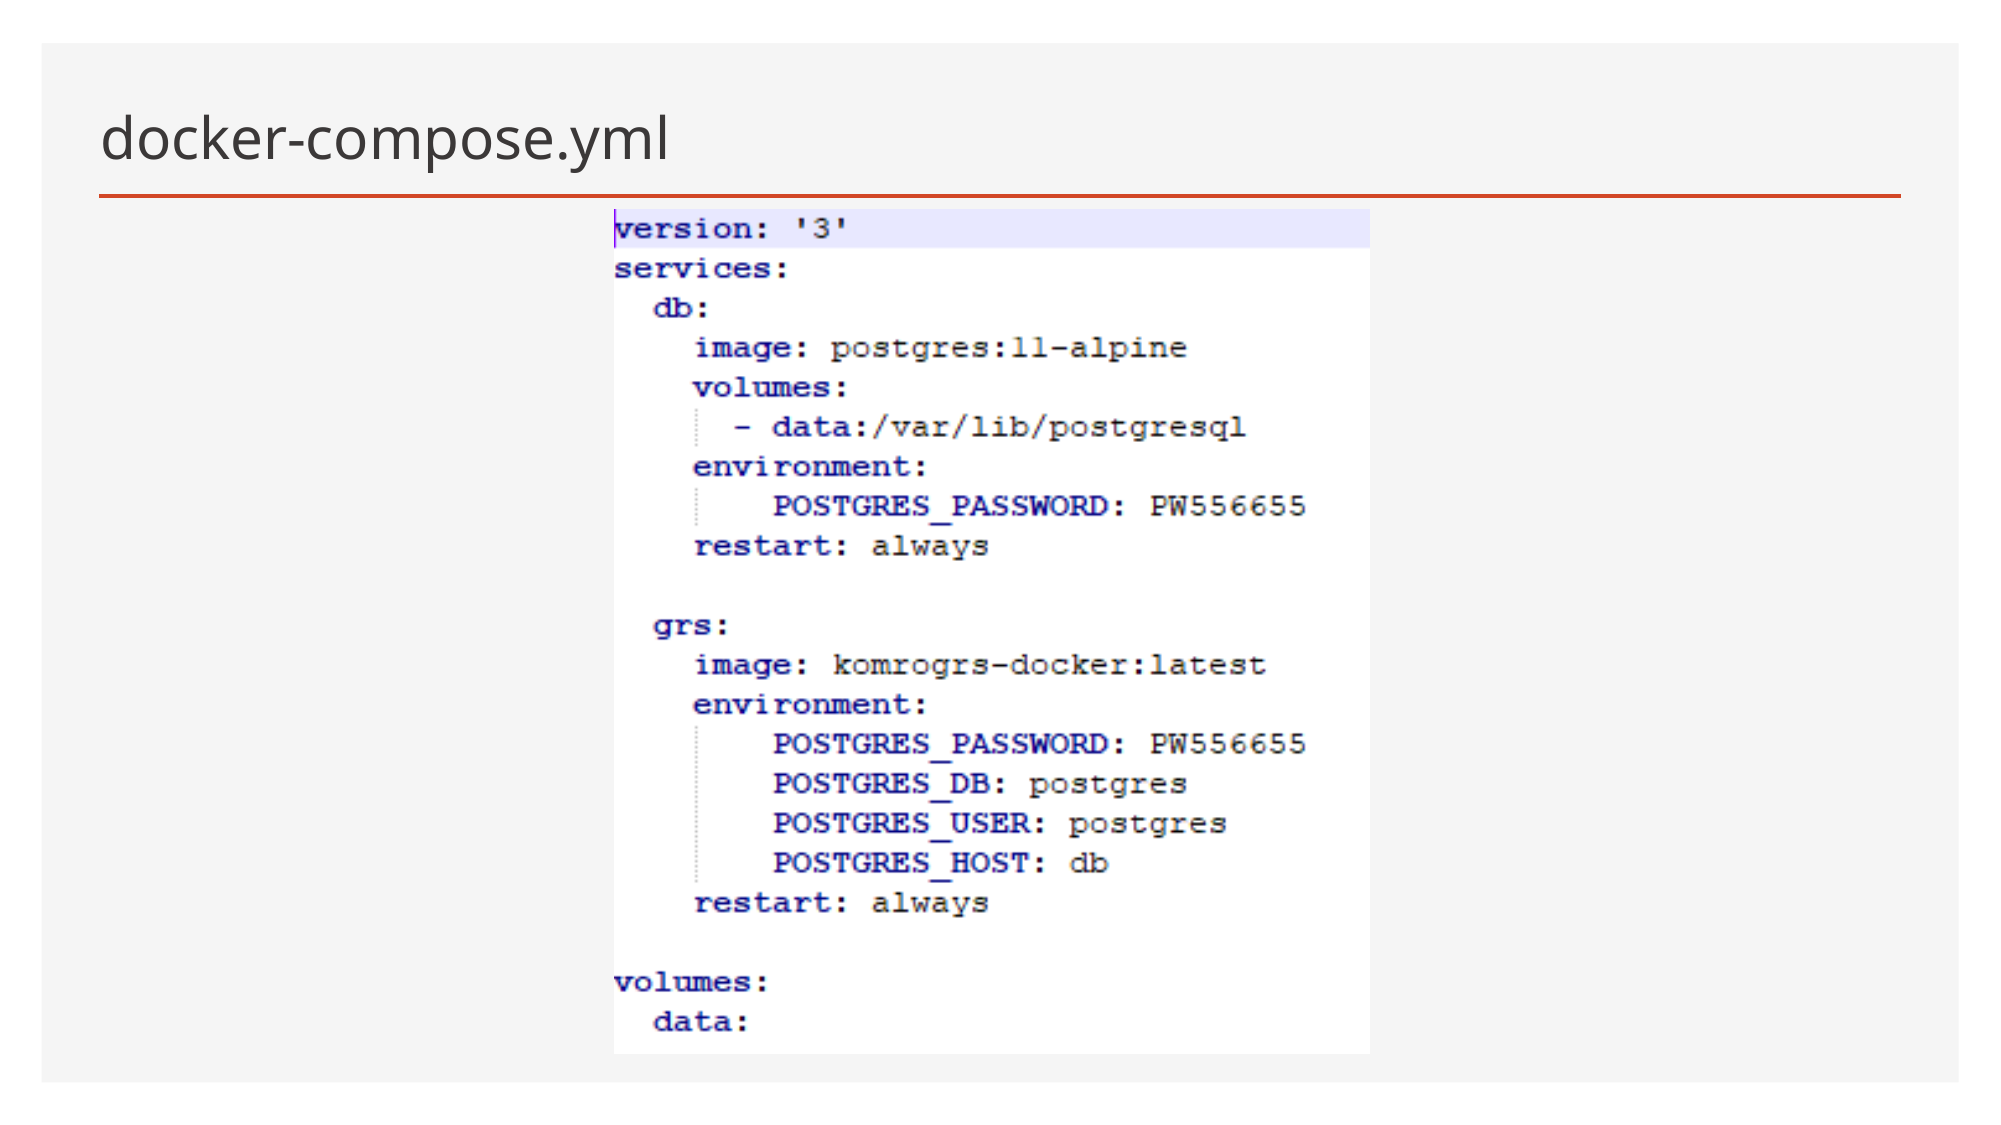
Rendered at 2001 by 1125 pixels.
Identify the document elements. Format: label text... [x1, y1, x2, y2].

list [614, 209, 1370, 1054]
title docker-compose.yml [85, 73, 1214, 179]
